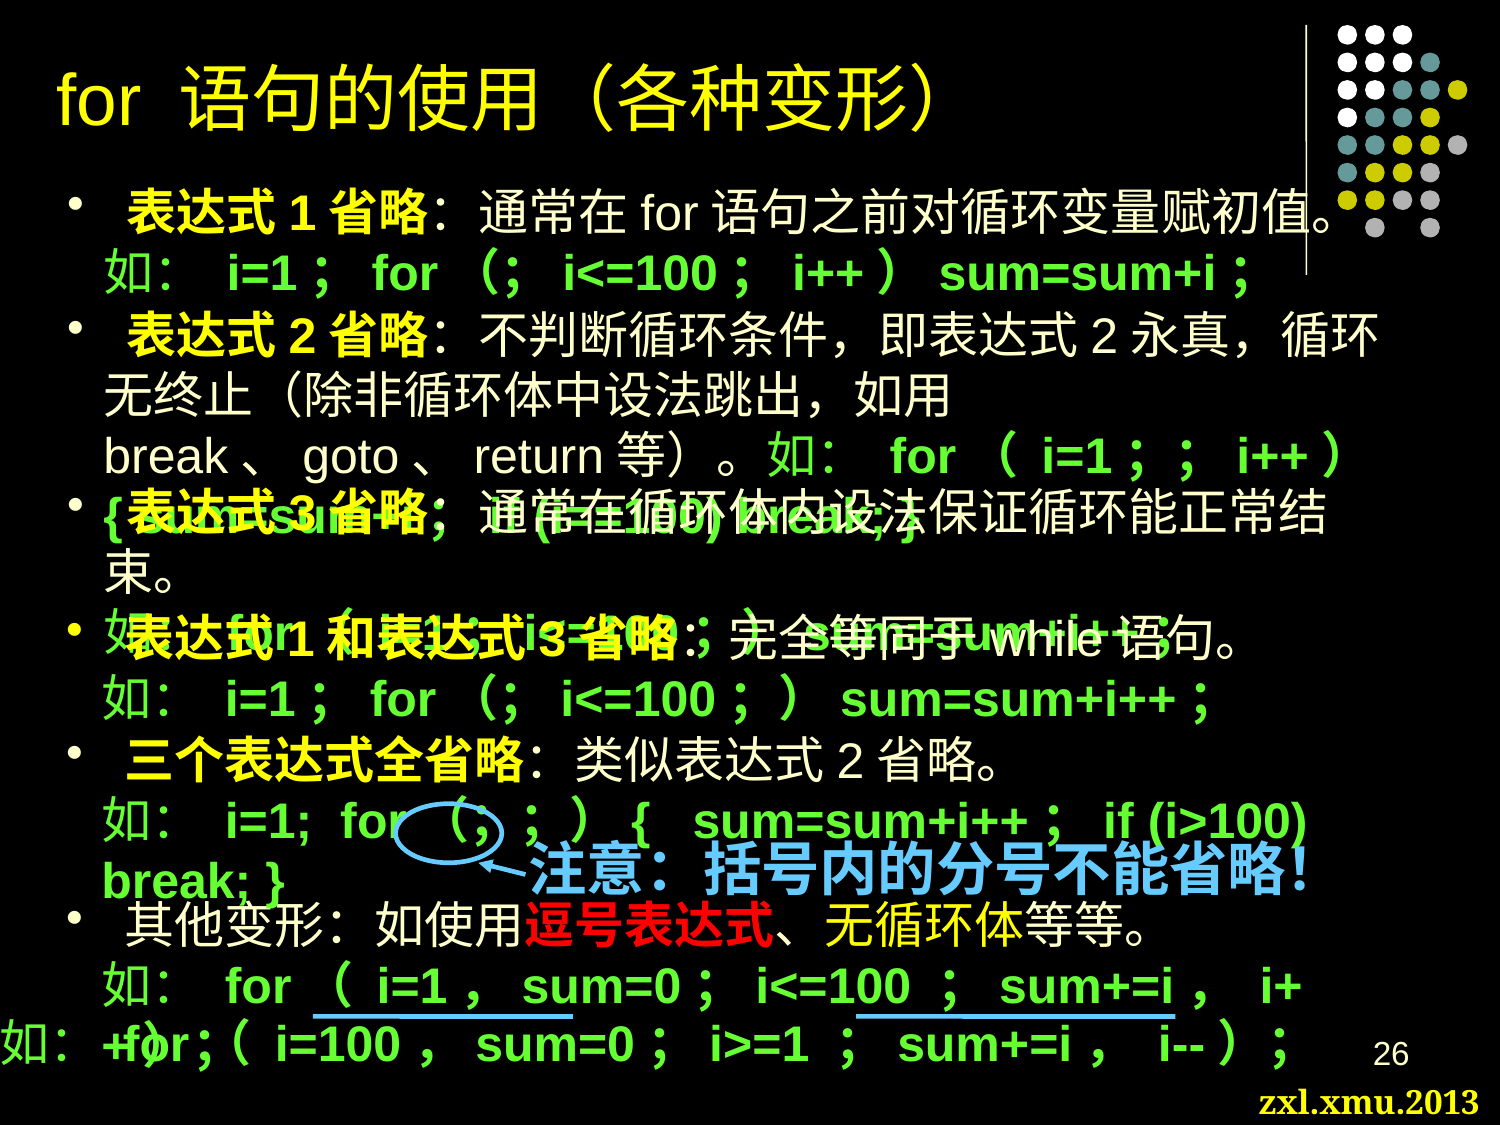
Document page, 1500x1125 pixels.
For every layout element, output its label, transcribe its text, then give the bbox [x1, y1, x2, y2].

text_box 表达式1和表达式3省略：完全等同于while语句。 如： i=1；for（；i<=100；）sum=sum+i++； [51, 598, 1385, 720]
text_box 其他变形：如使用逗号表达式、无循环体等等。 如： for（ i=1，sum=0；i<=100 ；sum+=i， i++）； [51, 916, 1332, 1004]
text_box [395, 803, 1412, 911]
text_box 三个表达式全省略：类似表达式2省略。 如： i=1; for（；；）{ sum=sum+i++；if (i>100) break; } [51, 720, 1436, 916]
slide_number 26 [1074, 1025, 1425, 1100]
title for 语句的使用（各种变形） [41, 0, 1279, 148]
text_box 如： for（ i=100，sum=0；i>=1 ；sum+=i， i--）； [0, 1004, 1332, 1080]
text_box 表达式1省略：通常在for语句之前对循环变量赋初值。 如： i=1；for（；i<=100；i++）sum=sum+i； [53, 172, 1400, 295]
text_box 表达式2省略：不判断循环条件，即表达式2永真，循环无终止（除非循环体中设法跳出，如用break、goto、return等）。如： for（ i=1；；i++）{ sum=sum+i；if (i==100) break; } [53, 295, 1441, 551]
text_box 表达式3省略：通常在循环体内设法保证循环能正常结束。 如： for（ i=1；i<=100；）sum=sum+i++； [53, 472, 1412, 668]
